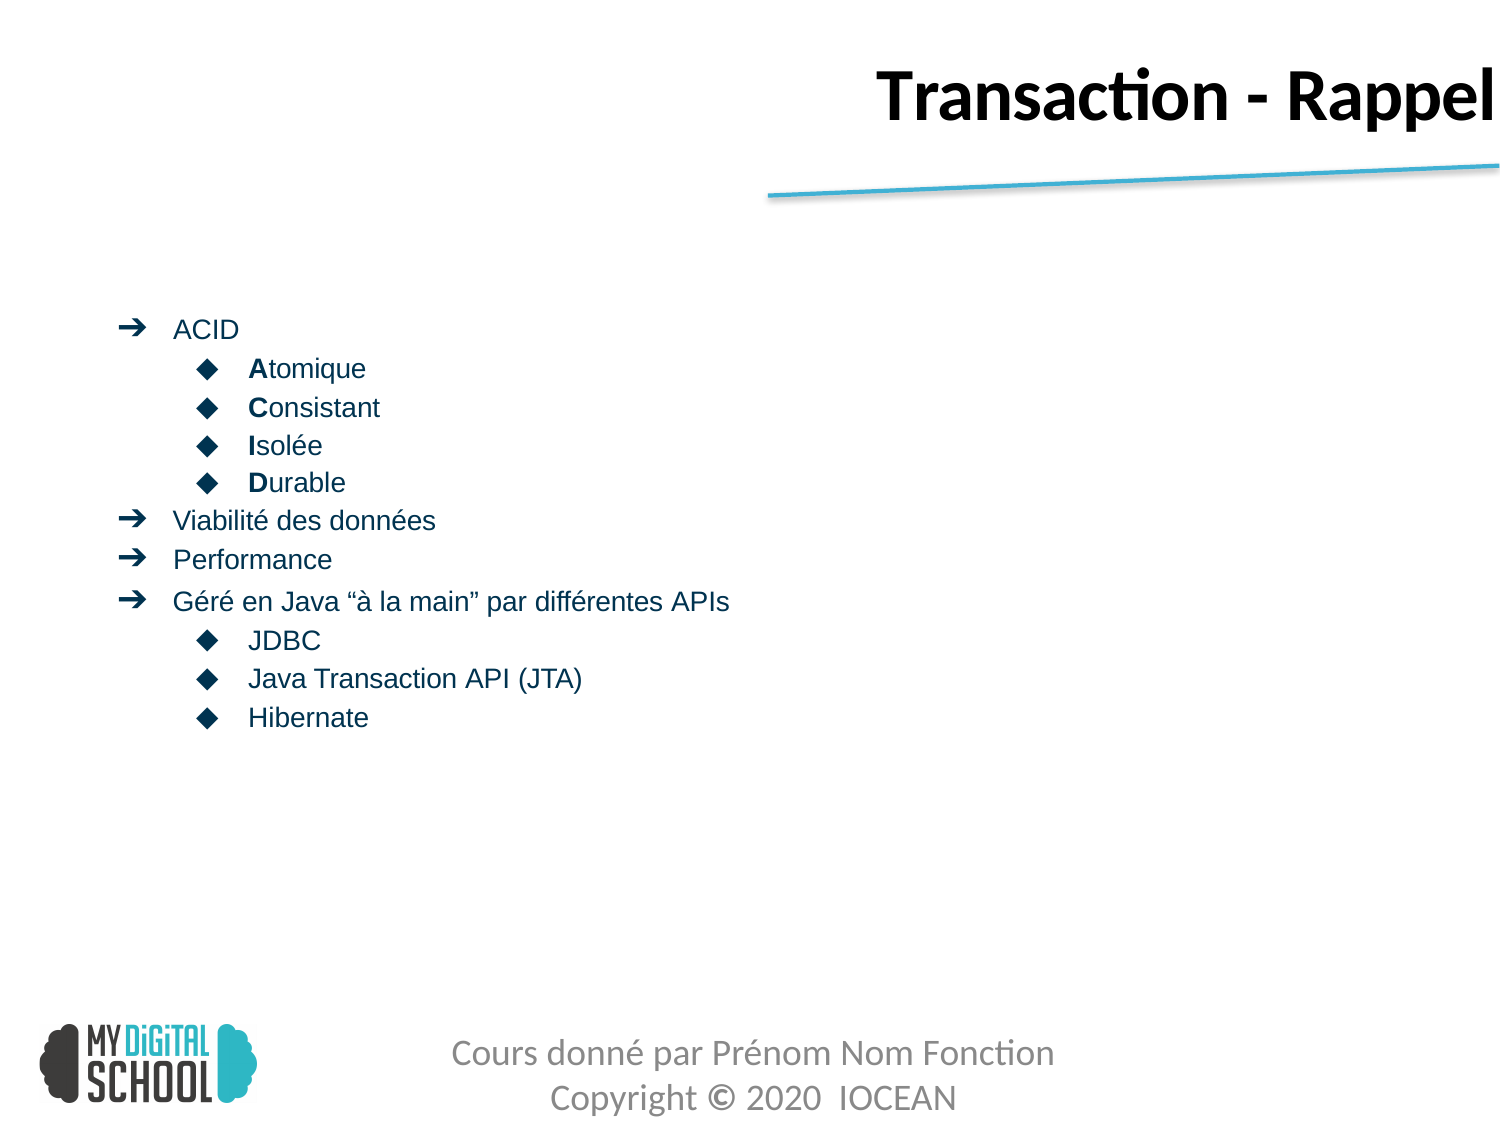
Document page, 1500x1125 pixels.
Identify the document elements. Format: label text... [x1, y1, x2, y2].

picture [39, 1024, 257, 1103]
text_box ➔ ACID Atomique Consistant Isolée Durable ➔ Viabilité des données ➔ Performance ➔ Géré en Java “à la main” par différentes APIs JDBC Java Transaction API (JTA) Hibernate [114, 296, 747, 734]
title Transaction - Rappel [146, 0, 1497, 184]
